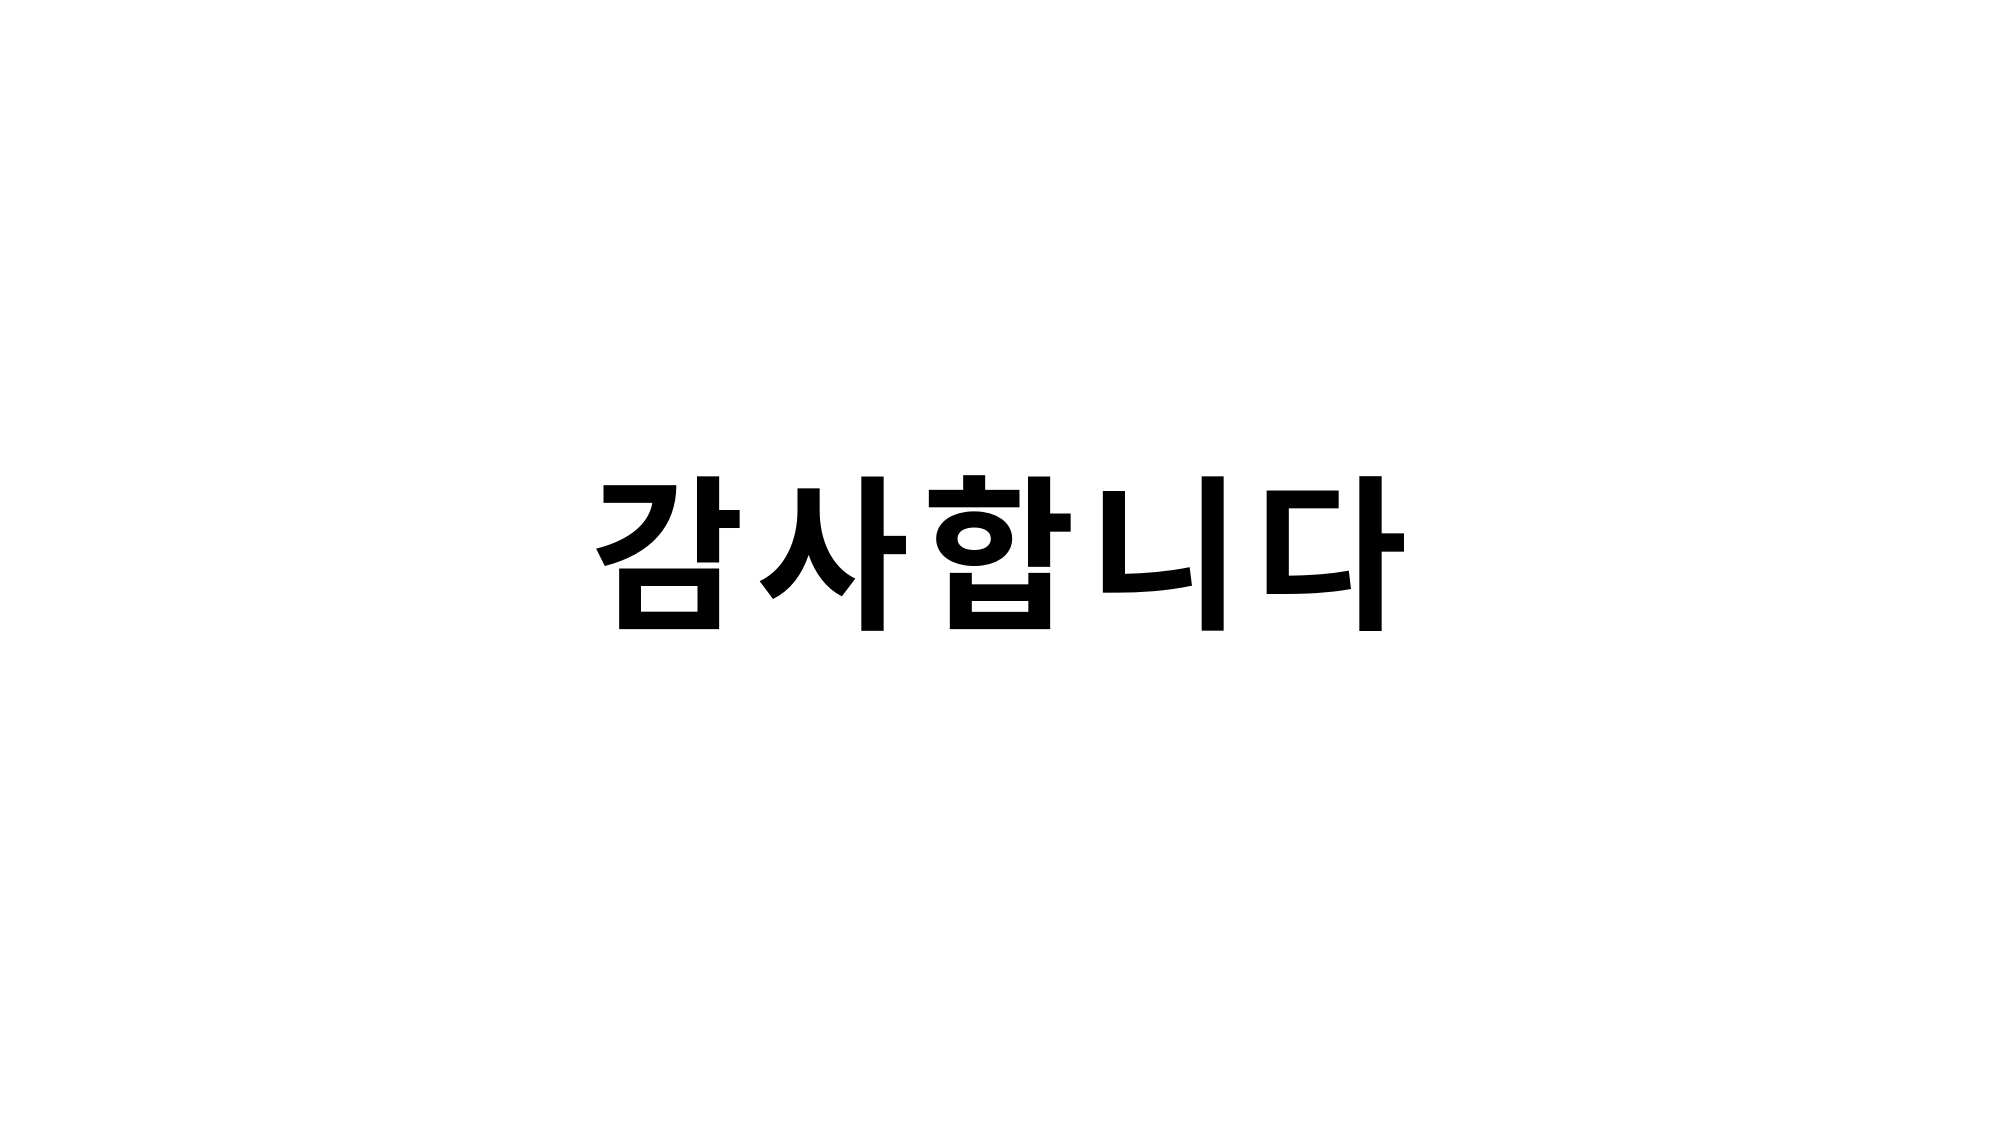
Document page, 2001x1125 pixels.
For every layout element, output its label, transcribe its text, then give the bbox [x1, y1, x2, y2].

title 감사합니다 [249, 366, 1750, 759]
